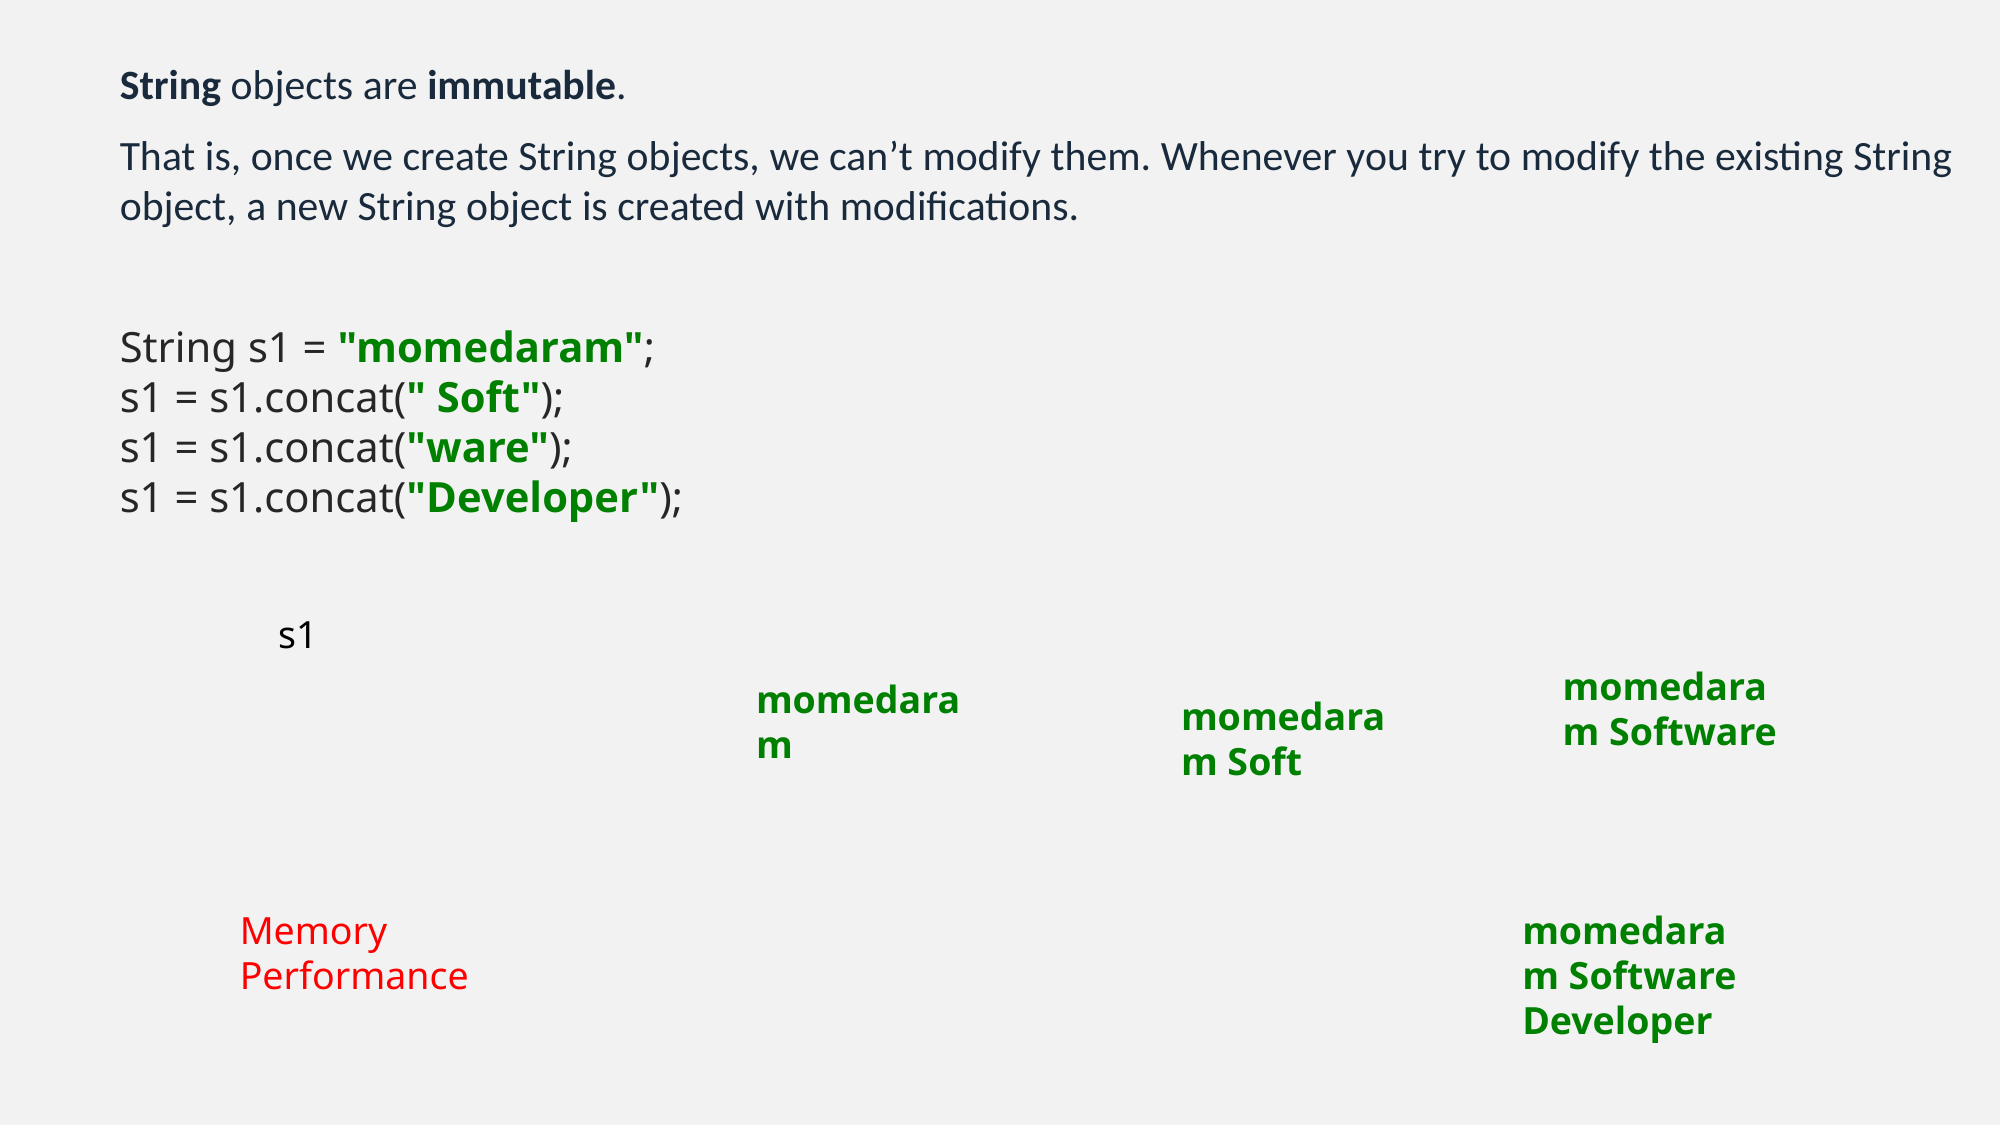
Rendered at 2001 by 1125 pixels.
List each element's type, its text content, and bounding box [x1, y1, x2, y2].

text_box Memory Performance [225, 899, 807, 1004]
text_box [716, 586, 1050, 798]
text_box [1141, 603, 1475, 815]
text_box s1 [263, 603, 334, 664]
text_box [1523, 574, 1857, 785]
list String objects are immutable. That is, once we create String objects, we can’t modify them. Whenever you try to modify the existing String object, a new String object is created with modifications. String s1 = "momedaram"; s1 = s1.concat(" Soft"); s1 = s1.concat("ware"); s1 = s1.concat("Developer"); [104, 50, 2000, 1075]
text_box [1416, 817, 1816, 1070]
